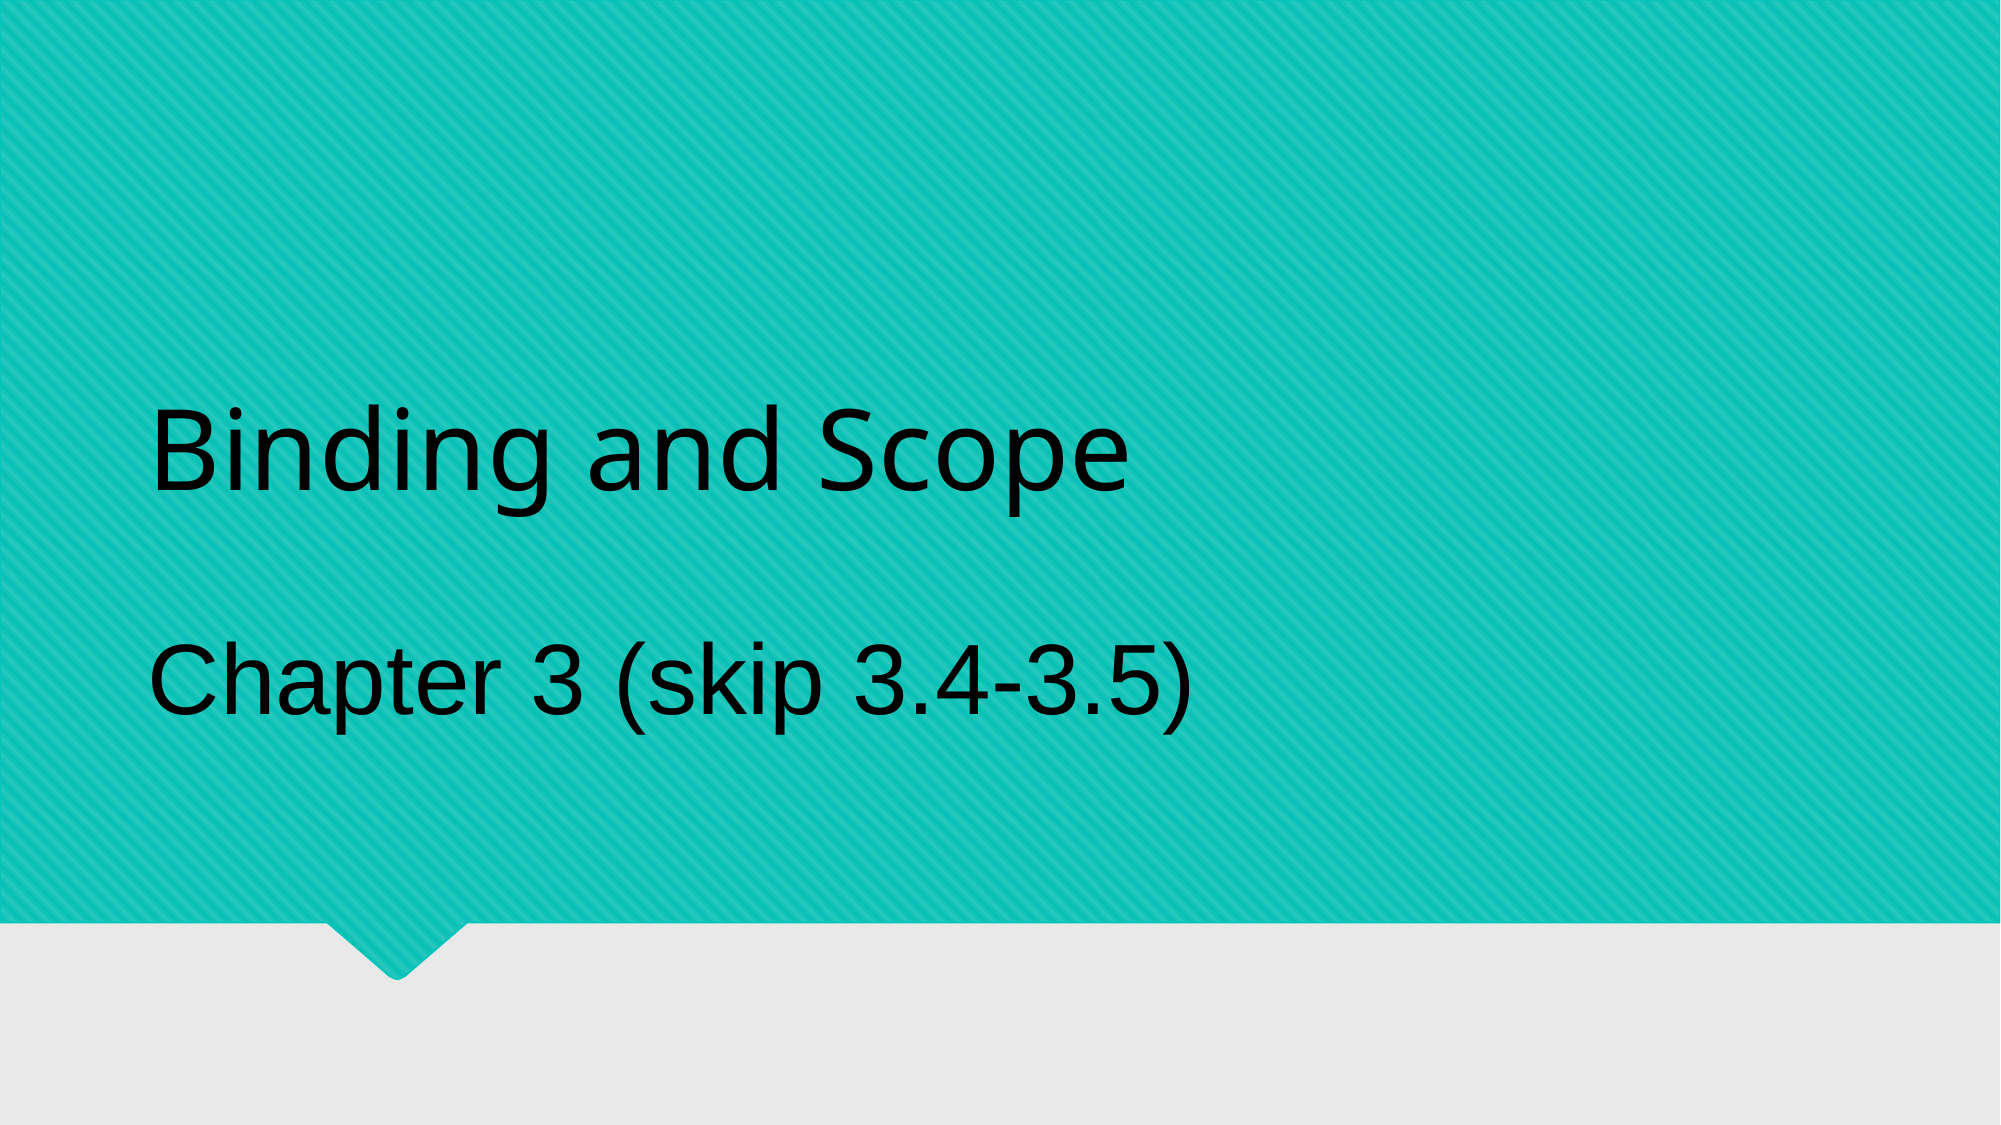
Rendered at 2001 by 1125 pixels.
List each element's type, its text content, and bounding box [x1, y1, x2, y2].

subtitle Chapter 3 (skip 3.4-3.5) [132, 607, 1868, 836]
title Binding and Scope [132, 284, 1868, 606]
